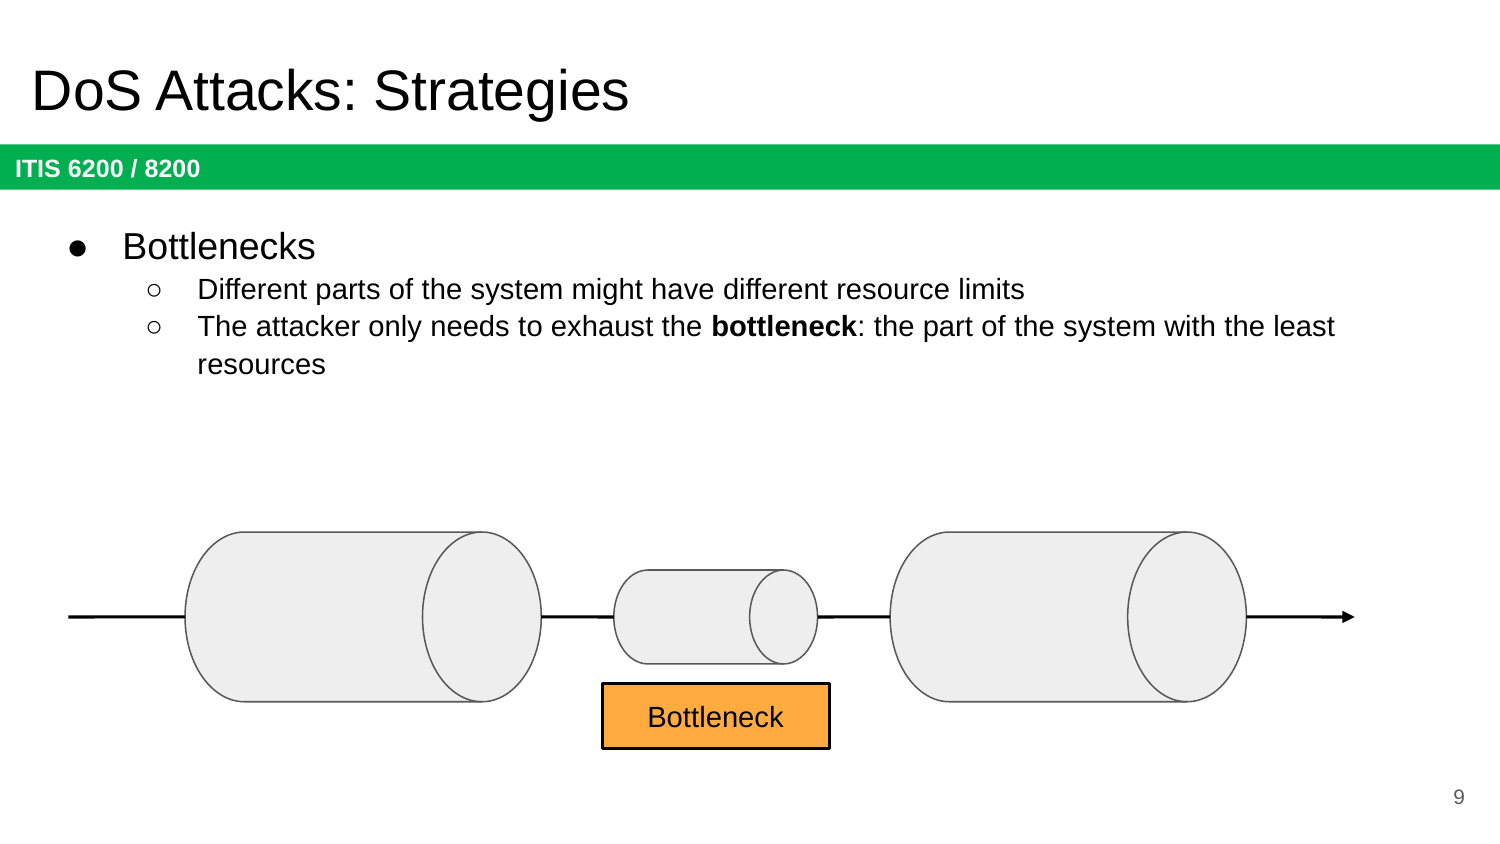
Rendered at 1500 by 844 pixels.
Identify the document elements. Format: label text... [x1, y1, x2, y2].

title DoS Attacks: Strategies [16, 44, 1415, 139]
text_box [185, 532, 542, 702]
text_box [890, 532, 1247, 702]
list Bottlenecks Different parts of the system might have different resource limits The attacker only needs to exhaust the bottleneck: the part of the system with the least resources [32, 204, 1431, 823]
slide_number 9 [1389, 764, 1480, 830]
text_box [613, 570, 818, 664]
text_box Bottleneck [602, 683, 830, 749]
